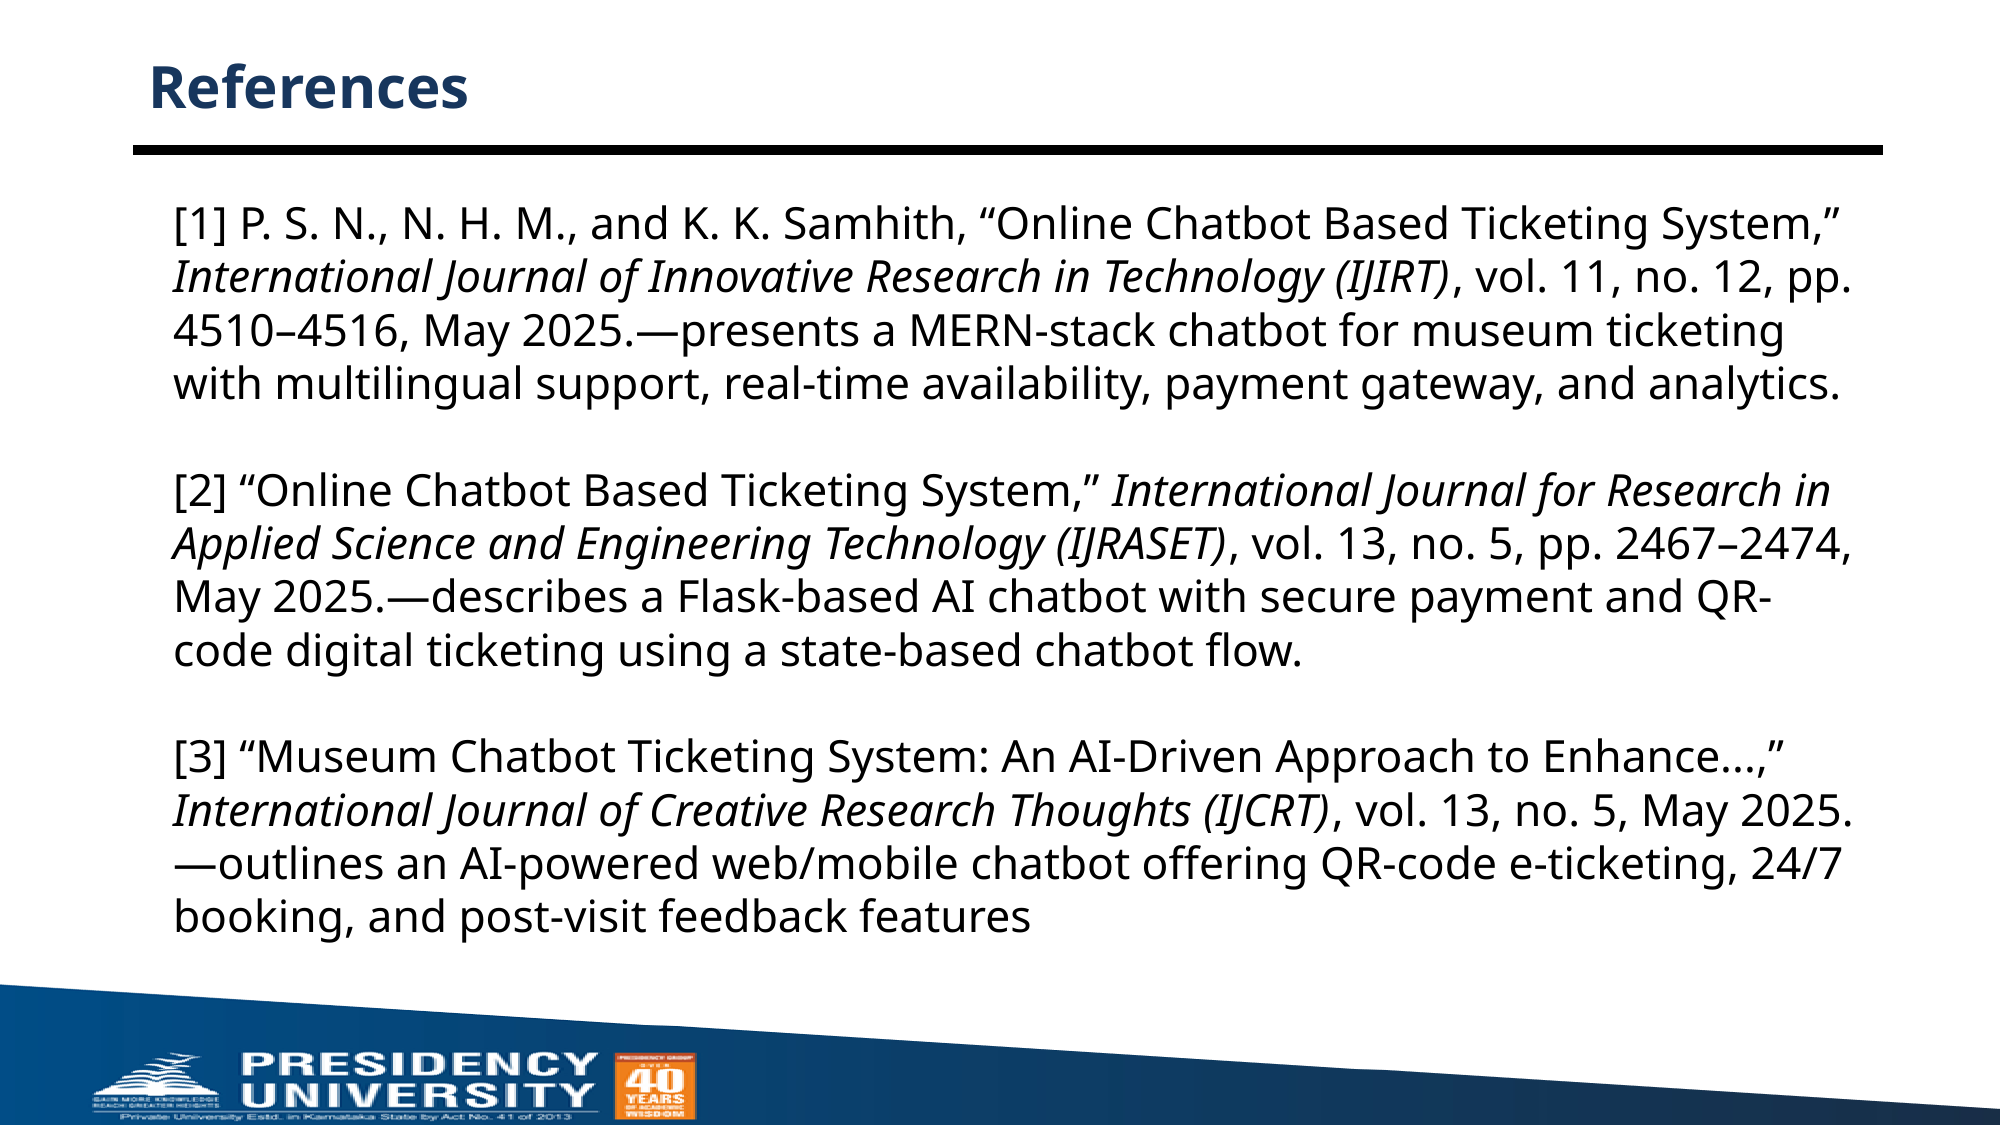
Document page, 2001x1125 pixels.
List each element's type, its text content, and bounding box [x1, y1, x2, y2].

title References [133, 45, 1884, 125]
list [1] P. S. N., N. H. M., and K. K. Samhith, “Online Chatbot Based Ticketing System,” International Journal of Innovative Research in Technology (IJIRT), vol. 11, no. 12, pp. 4510–4516, May 2025.—presents a MERN-stack chatbot for museum ticketing with multilingual support, real-time availability, payment gateway, and analytics. [2] “Online Chatbot Based Ticketing System,” International Journal for Research in Applied Science and Engineering Technology (IJRASET), vol. 13, no. 5, pp. 2467–2474, May 2025.—describes a Flask-based AI chatbot with secure payment and QR-code digital ticketing using a state-based chatbot flow. [3] “Museum Chatbot Ticketing System: An AI-Driven Approach to Enhance...,” International Journal of Creative Research Thoughts (IJCRT), vol. 13, no. 5, May 2025.—outlines an AI-powered web/mobile chatbot offering QR-code e-ticketing, 24/7 booking, and post-visit feedback features [133, 187, 1884, 1000]
picture [0, 982, 2000, 1125]
